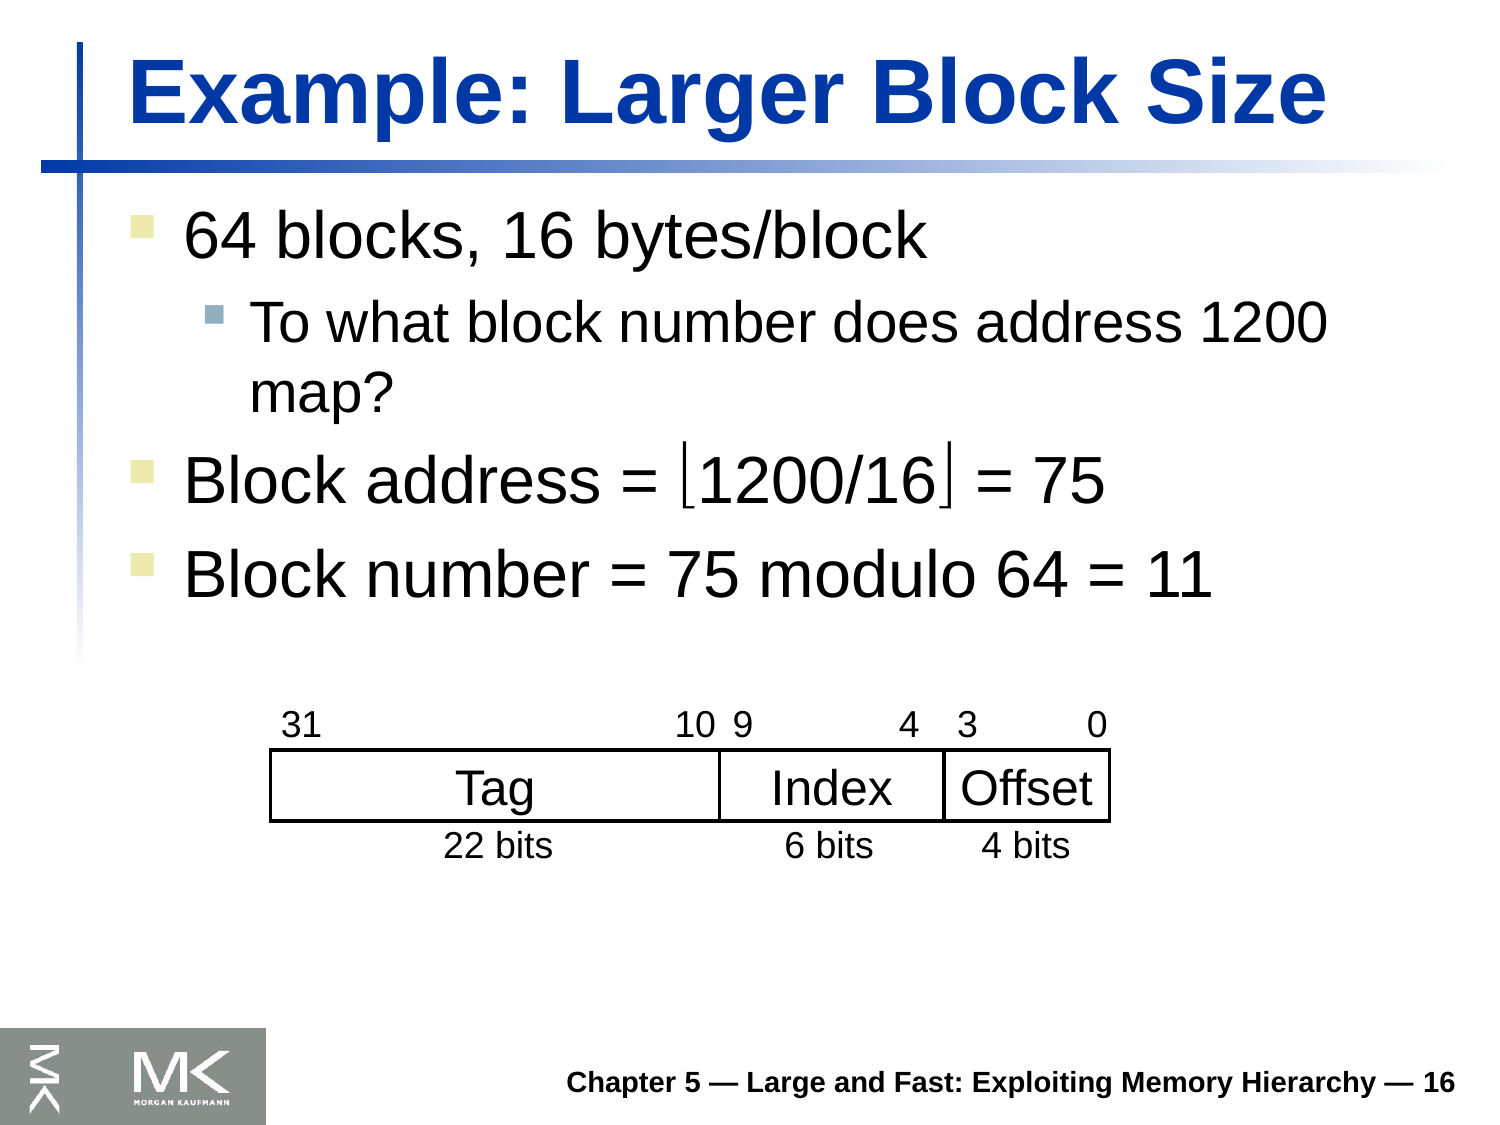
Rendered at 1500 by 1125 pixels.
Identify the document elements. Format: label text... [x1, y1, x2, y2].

title Example: Larger Block Size [112, 23, 1468, 149]
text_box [265, 692, 1124, 874]
list 64 blocks, 16 bytes/block To what block number does address 1200 map? Block address = 1200/16 = 75 Block number = 75 modulo 64 = 11 [112, 184, 1469, 648]
picture [0, 1028, 266, 1125]
footer Chapter 5 — Large and Fast: Exploiting Memory Hierarchy — 16 [277, 1046, 1471, 1106]
